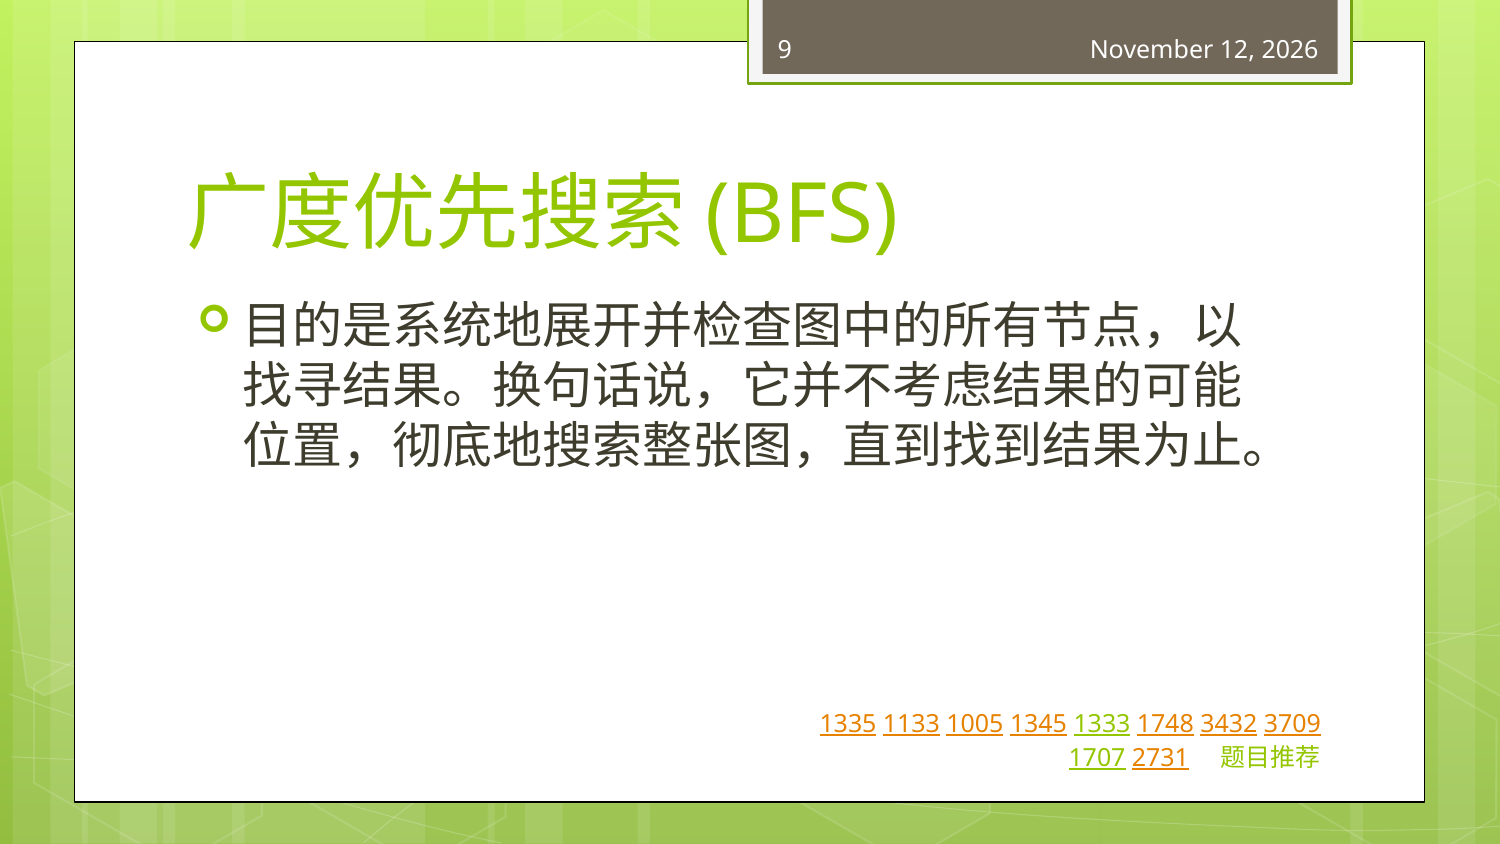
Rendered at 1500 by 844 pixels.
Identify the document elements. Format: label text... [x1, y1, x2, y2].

slide_number 9 [762, 27, 982, 73]
footer 1335 1133 1005 1345 1333 1748 3432 3709 1707 2731 题目推荐 [761, 705, 1336, 777]
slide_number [983, 27, 1334, 73]
list 目的是系统地展开并检查图中的所有节点，以找寻结果。换句话说，它并不考虑结果的可能位置，彻底地搜索整张图，直到找到结果为止。 [171, 285, 1282, 647]
title 广度优先搜索(BFS) [171, 126, 1324, 267]
